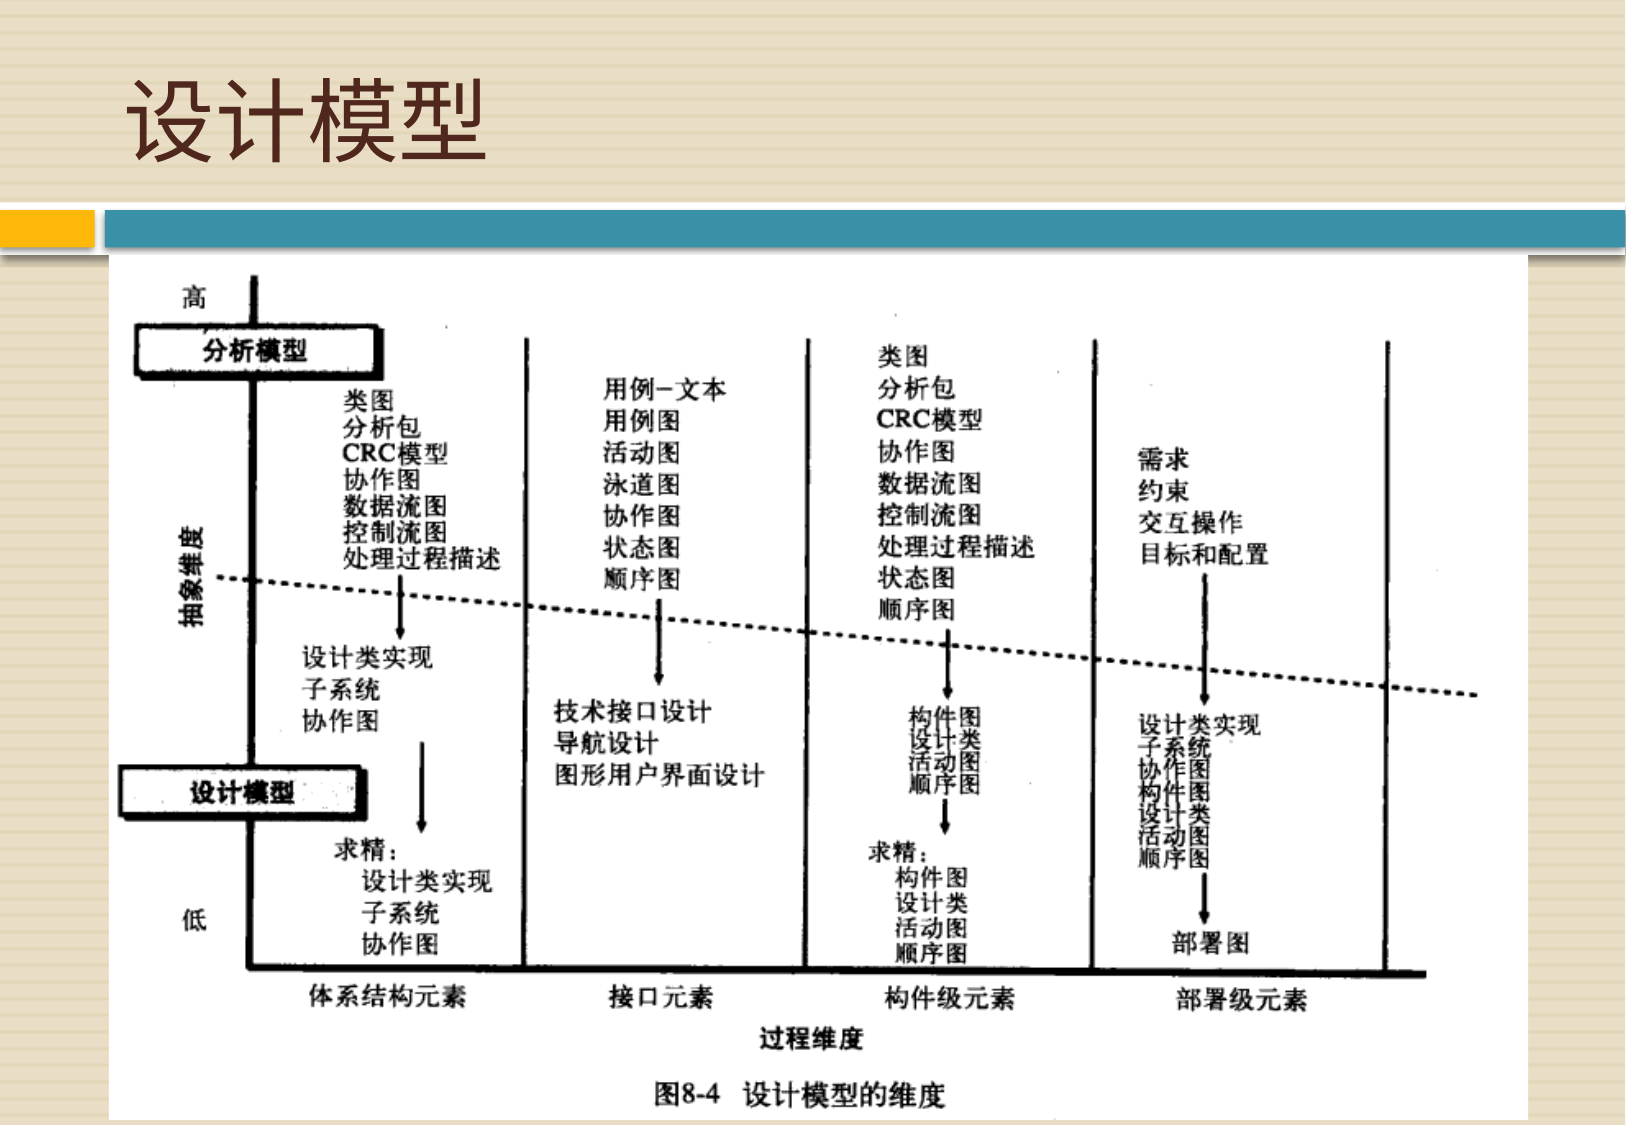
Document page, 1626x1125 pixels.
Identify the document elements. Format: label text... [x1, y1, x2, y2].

picture [108, 254, 1529, 1120]
title 设计模型 [108, 37, 1558, 200]
